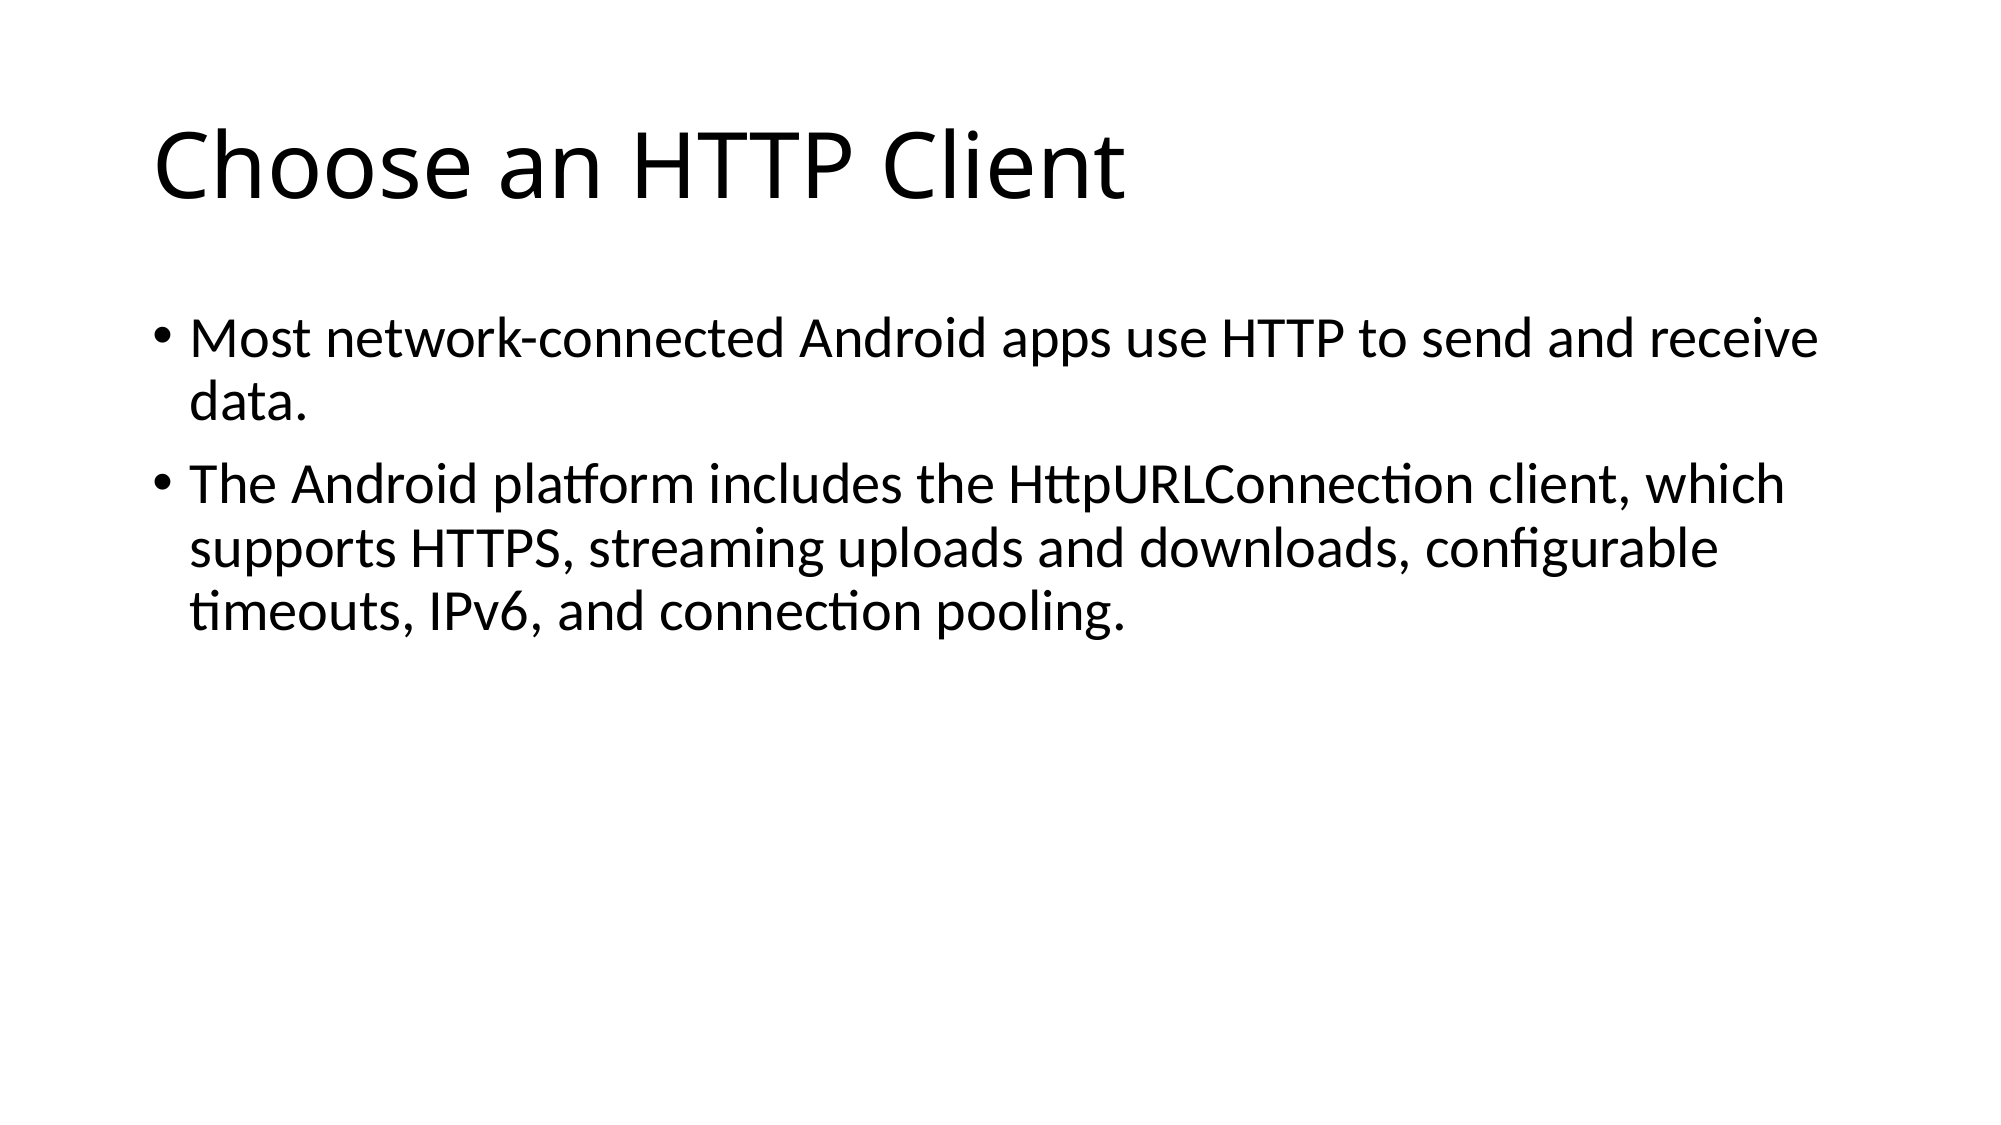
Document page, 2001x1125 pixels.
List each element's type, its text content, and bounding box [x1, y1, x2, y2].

title Choose an HTTP Client [137, 59, 1863, 278]
list Most network-connected Android apps use HTTP to send and receive data. The Android platform includes the HttpURLConnection client, which supports HTTPS, streaming uploads and downloads, configurable timeouts, IPv6, and connection pooling. [137, 299, 1863, 1014]
